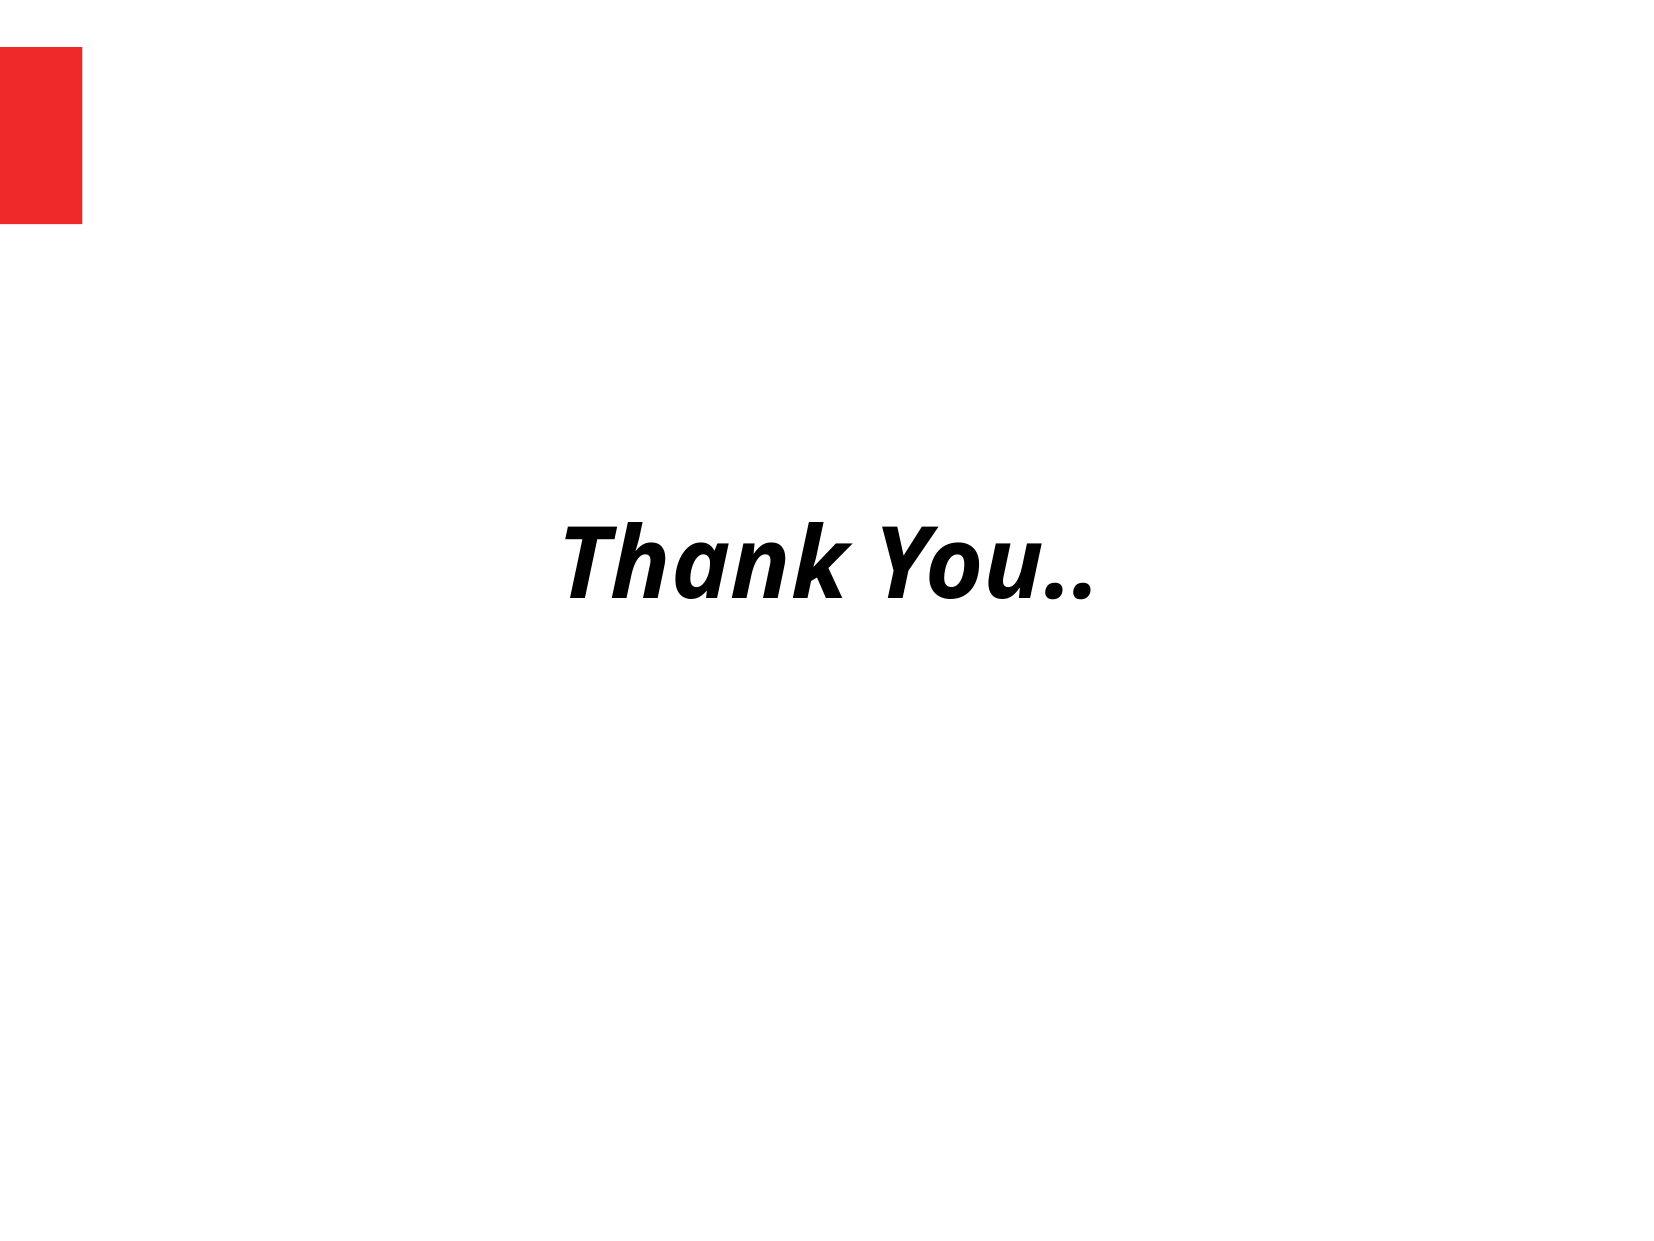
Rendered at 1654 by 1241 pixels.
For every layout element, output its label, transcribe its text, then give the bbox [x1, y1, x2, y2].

text_box Thank You.. [543, 490, 1323, 638]
